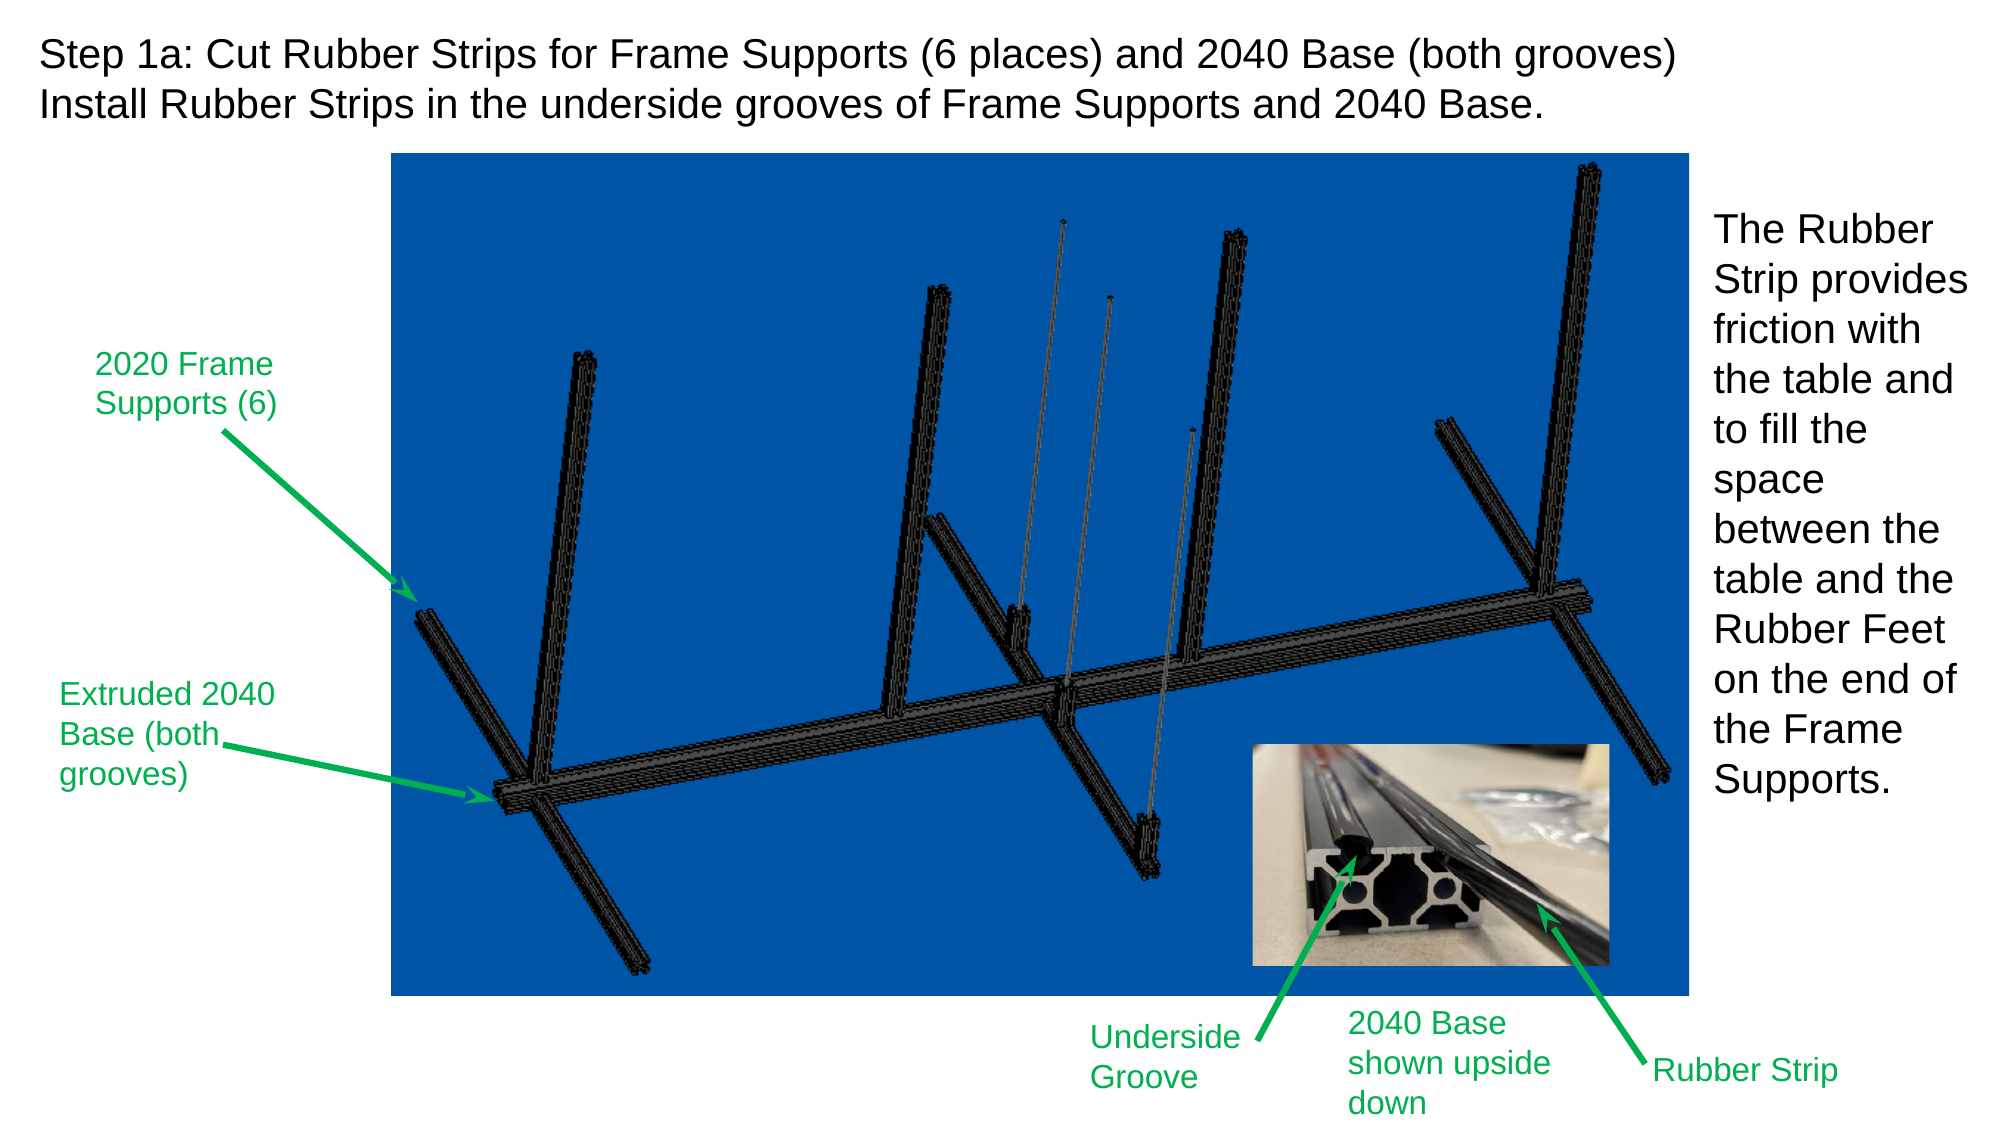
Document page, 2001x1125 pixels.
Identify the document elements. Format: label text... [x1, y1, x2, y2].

text_box Rubber Strip [1637, 1040, 1878, 1096]
text_box Step 1a: Cut Rubber Strips for Frame Supports (6 places) and 2040 Base (both grooves) Install Rubber Strips in the underside grooves of Frame Supports and 2040 Base. [24, 19, 1909, 135]
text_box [222, 430, 418, 603]
text_box 2040 Base shown upside down [1333, 996, 1574, 1125]
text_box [1257, 854, 1357, 1041]
text_box 2020 Frame Supports (6) [80, 334, 321, 429]
picture [391, 153, 1690, 996]
text_box Underside Groove [1075, 1008, 1316, 1103]
text_box The Rubber Strip provides friction with the table and to fill the space between the table and the Rubber Feet on the end of the Frame Supports. [1698, 194, 1991, 810]
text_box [1536, 903, 1646, 1064]
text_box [222, 744, 495, 801]
text_box Extruded 2040 Base (both grooves) [44, 664, 307, 800]
